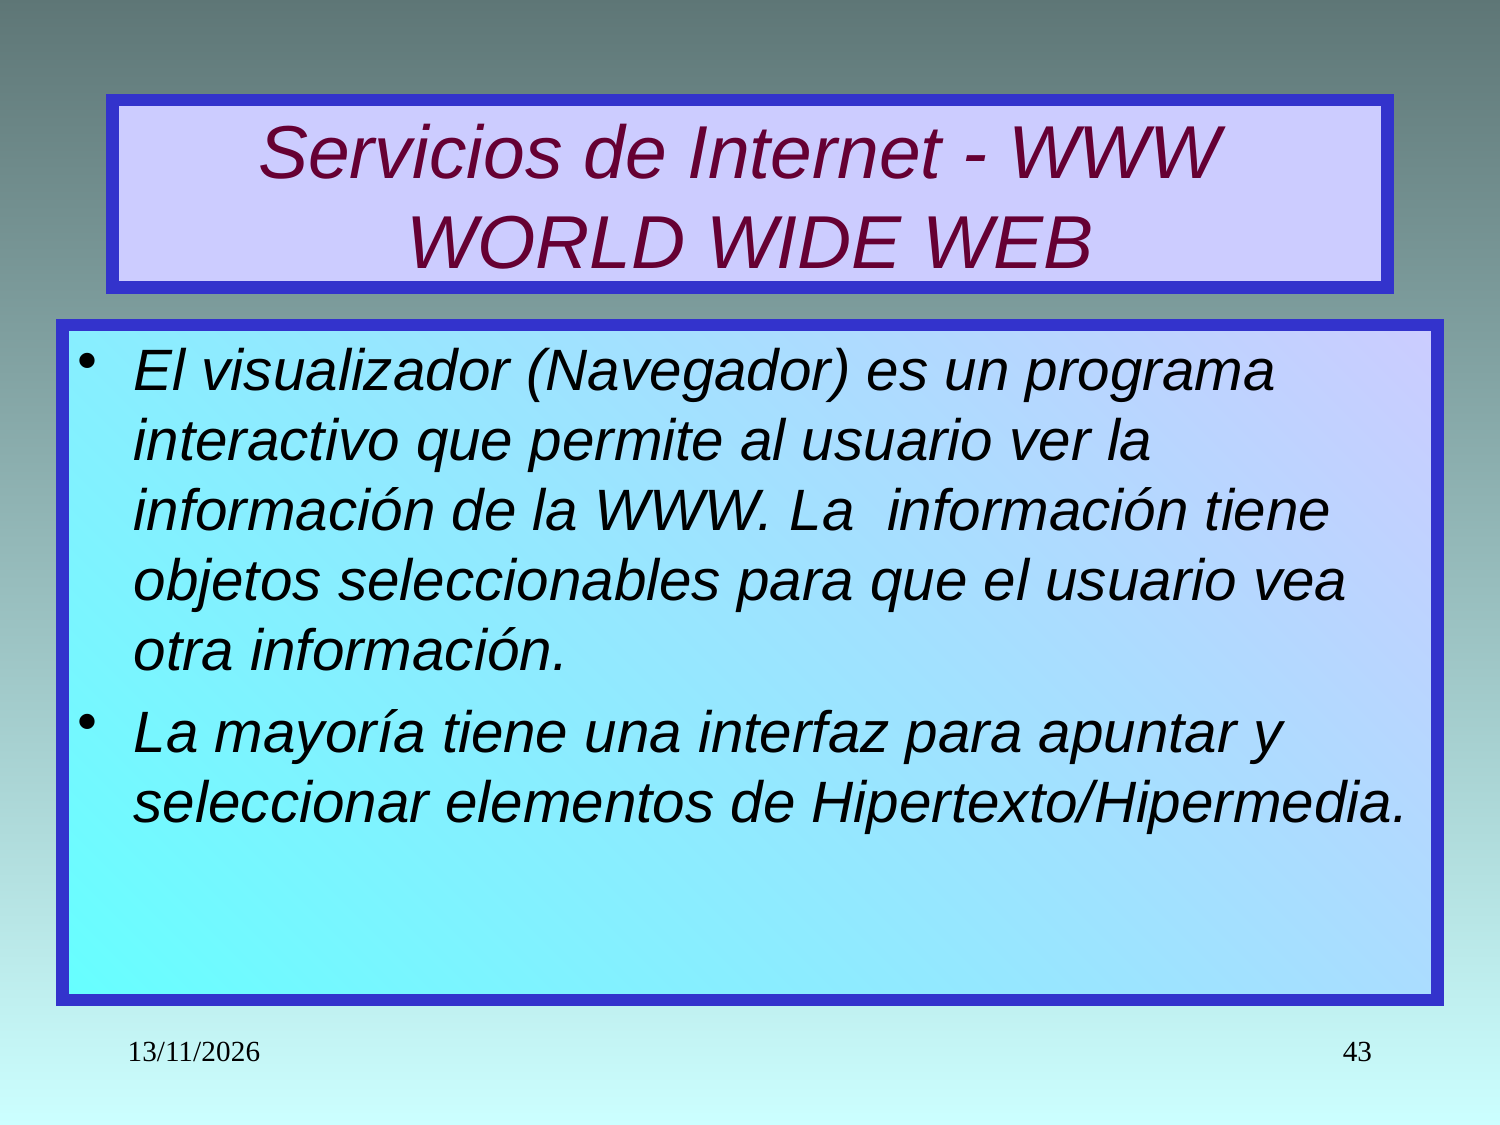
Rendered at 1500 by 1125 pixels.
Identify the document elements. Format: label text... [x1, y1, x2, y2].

list El visualizador (Navegador) es un programa interactivo que permite al usuario ver la información de la WWW. La información tiene objetos seleccionables para que el usuario vea otra información. La mayoría tiene una interfaz para apuntar y seleccionar elementos de Hipertexto/Hipermedia. [62, 324, 1438, 1001]
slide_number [112, 1024, 426, 1101]
title Servicios de Internet - WWW WORLD WIDE WEB [112, 99, 1388, 288]
slide_number 43 [1074, 1024, 1388, 1101]
